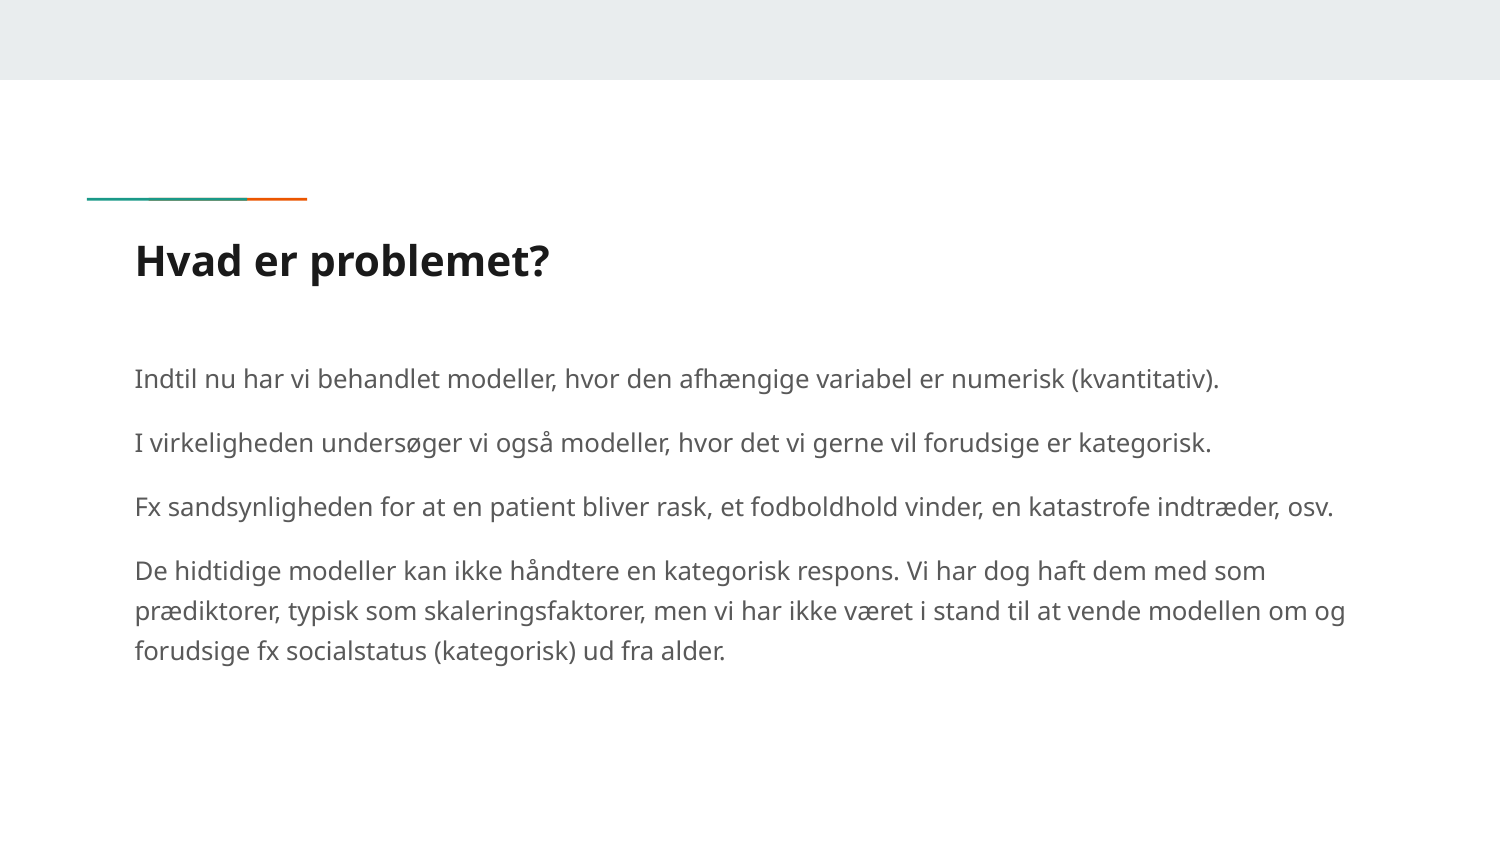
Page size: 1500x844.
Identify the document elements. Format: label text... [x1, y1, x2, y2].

title Hvad er problemet? [119, 216, 1381, 305]
list Indtil nu har vi behandlet modeller, hvor den afhængige variabel er numerisk (kvantitativ). I virkeligheden undersøger vi også modeller, hvor det vi gerne vil forudsige er kategorisk. Fx sandsynligheden for at en patient bliver rask, et fodboldhold vinder, en katastrofe indtræder, osv. De hidtidige modeller kan ikke håndtere en kategorisk respons. Vi har dog haft dem med som prædiktorer, typisk som skaleringsfaktorer, men vi har ikke været i stand til at vende modellen om og forudsige fx socialstatus (kategorisk) ud fra alder. [119, 341, 1381, 712]
